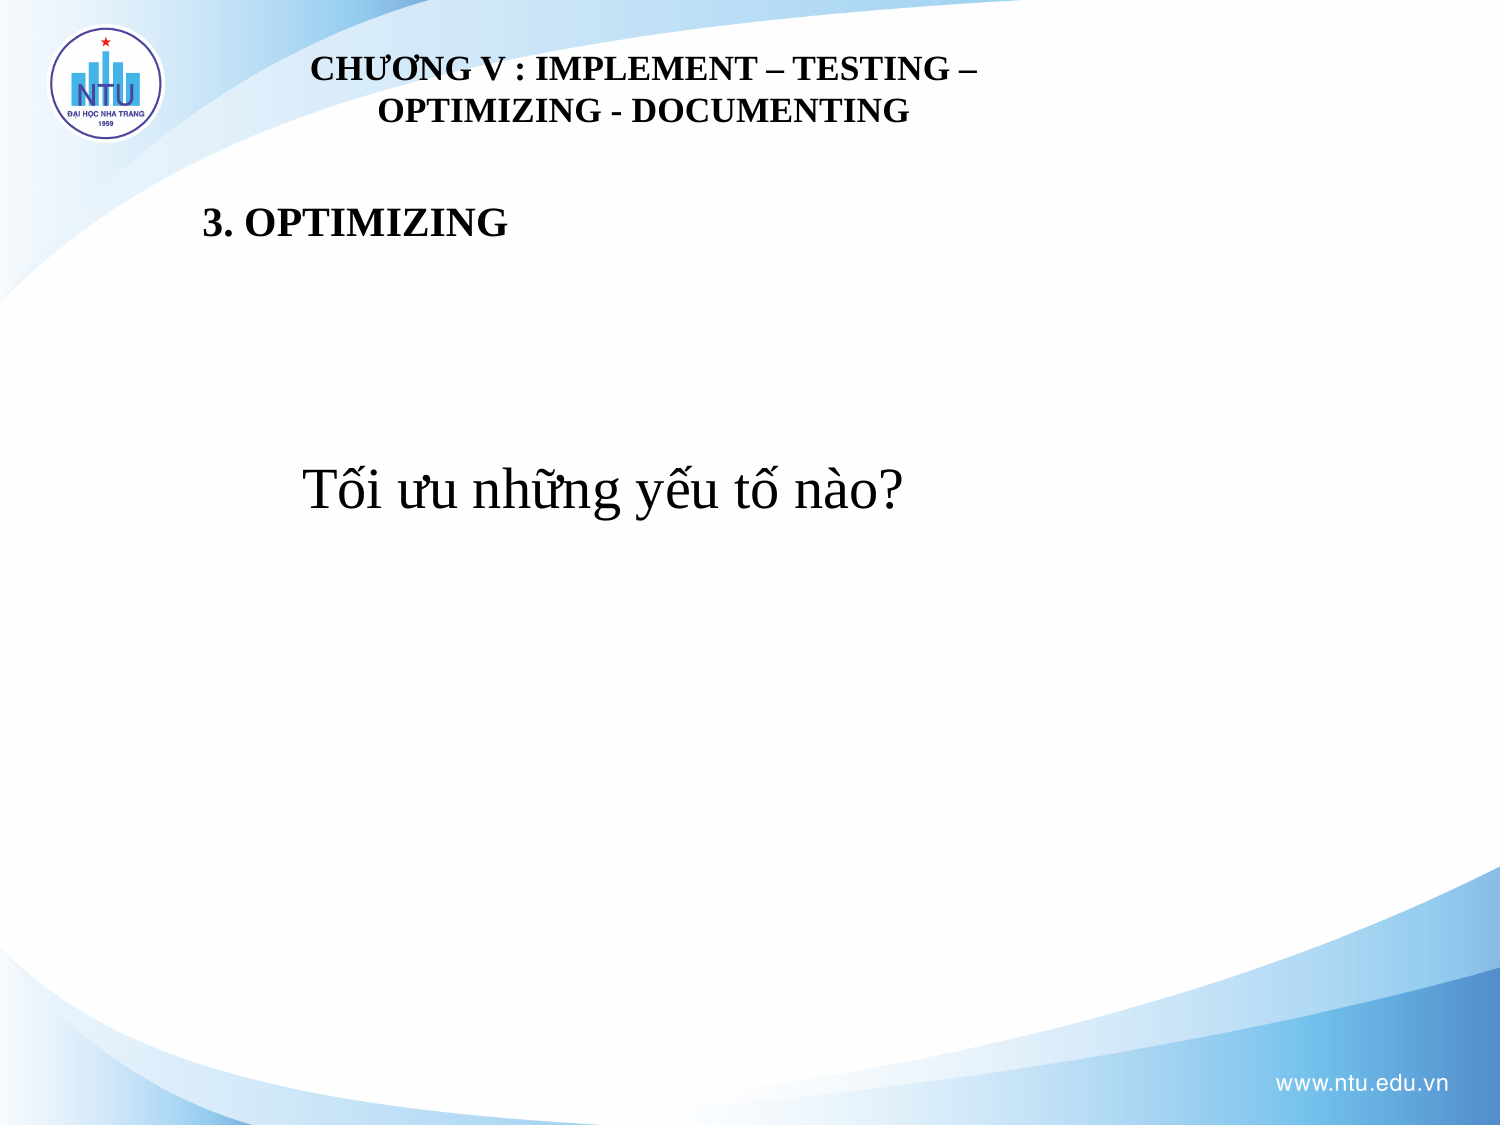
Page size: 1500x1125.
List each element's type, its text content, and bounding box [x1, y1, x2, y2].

picture [0, 0, 1500, 1125]
text_box 3. OPTIMIZING [187, 187, 1475, 253]
text_box Tối ưu những yếu tố nào? [287, 373, 1297, 528]
text_box CHƯƠNG V : IMPLEMENT – TESTING – OPTIMIZING - DOCUMENTING [187, 37, 1100, 138]
